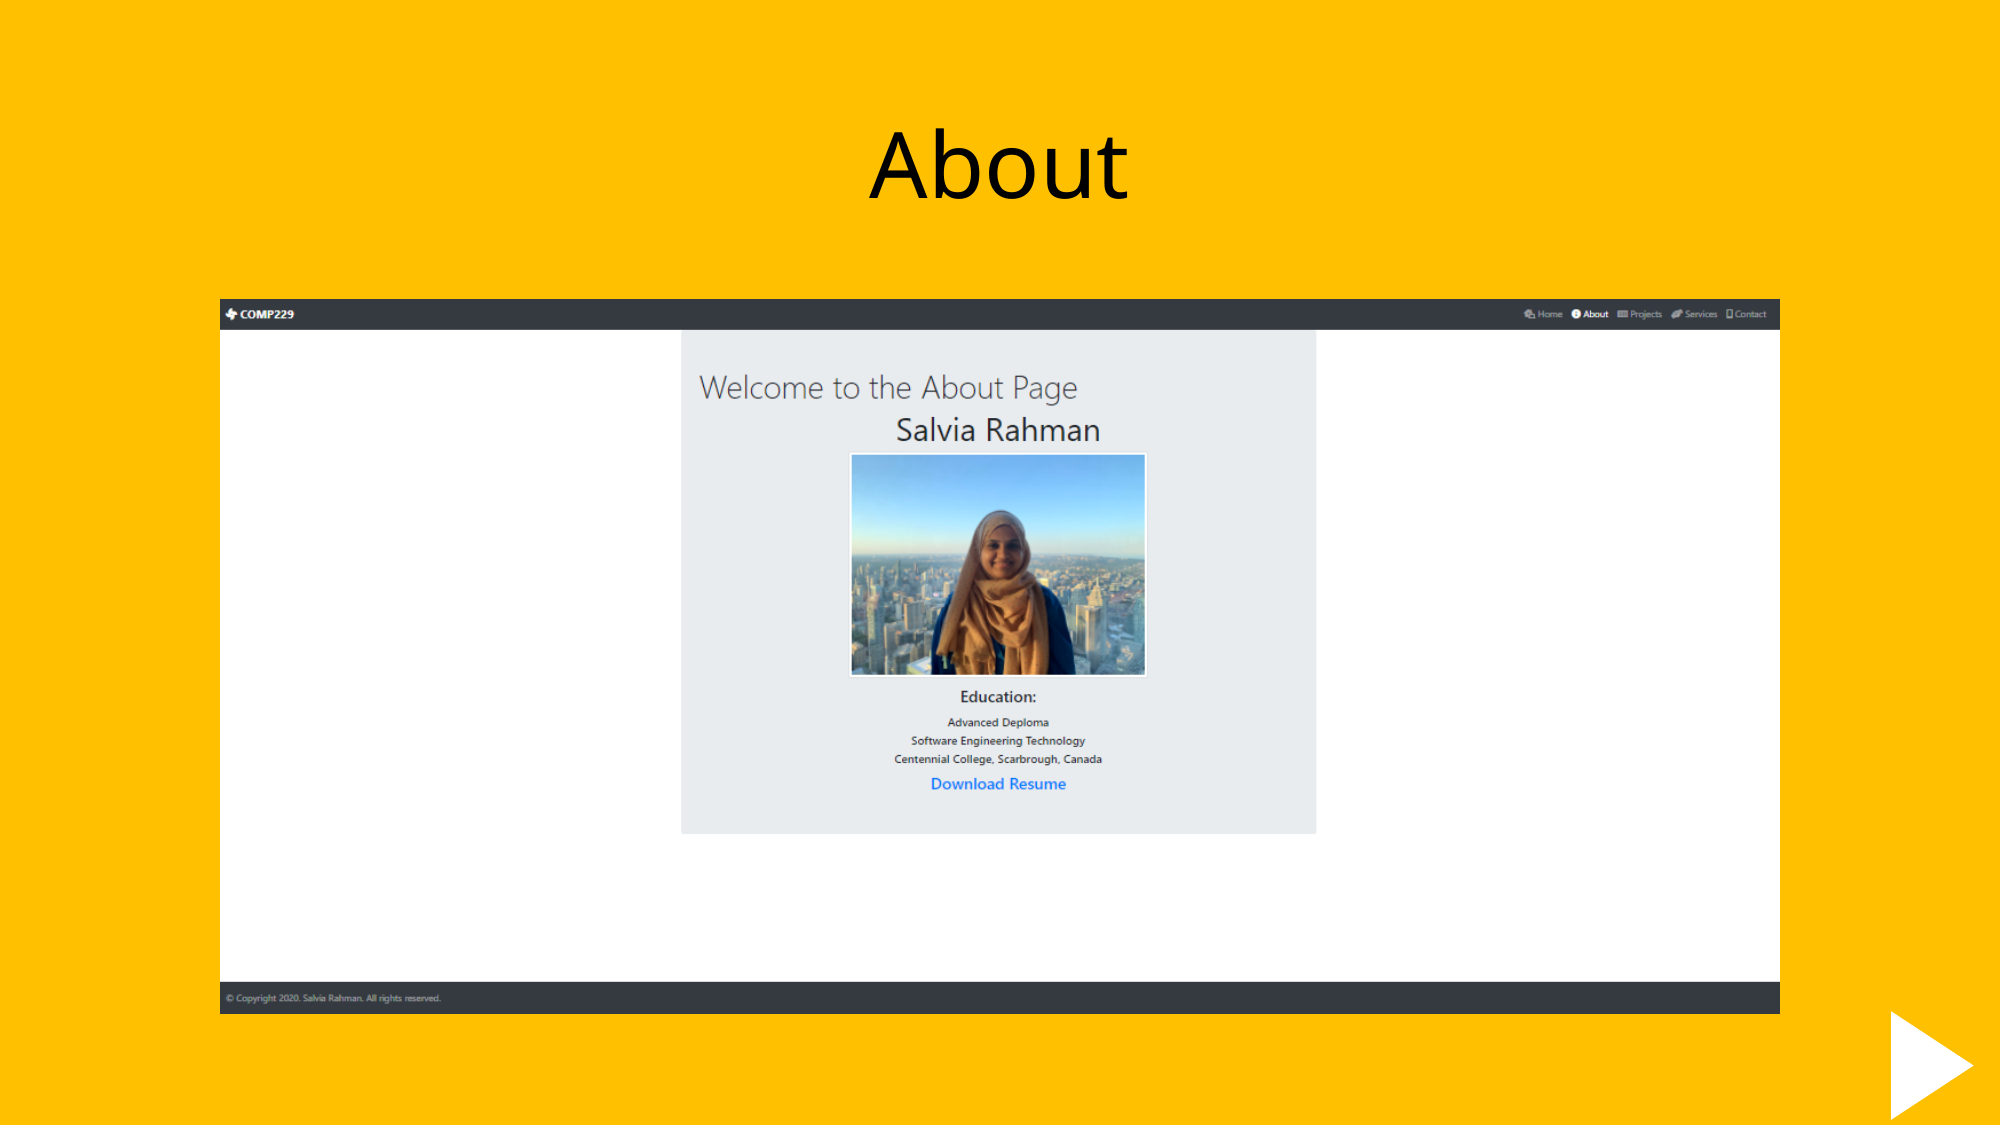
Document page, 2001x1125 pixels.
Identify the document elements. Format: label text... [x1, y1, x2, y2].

text_box [1891, 1011, 1974, 1120]
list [220, 299, 1780, 1014]
title About [137, 59, 1863, 278]
